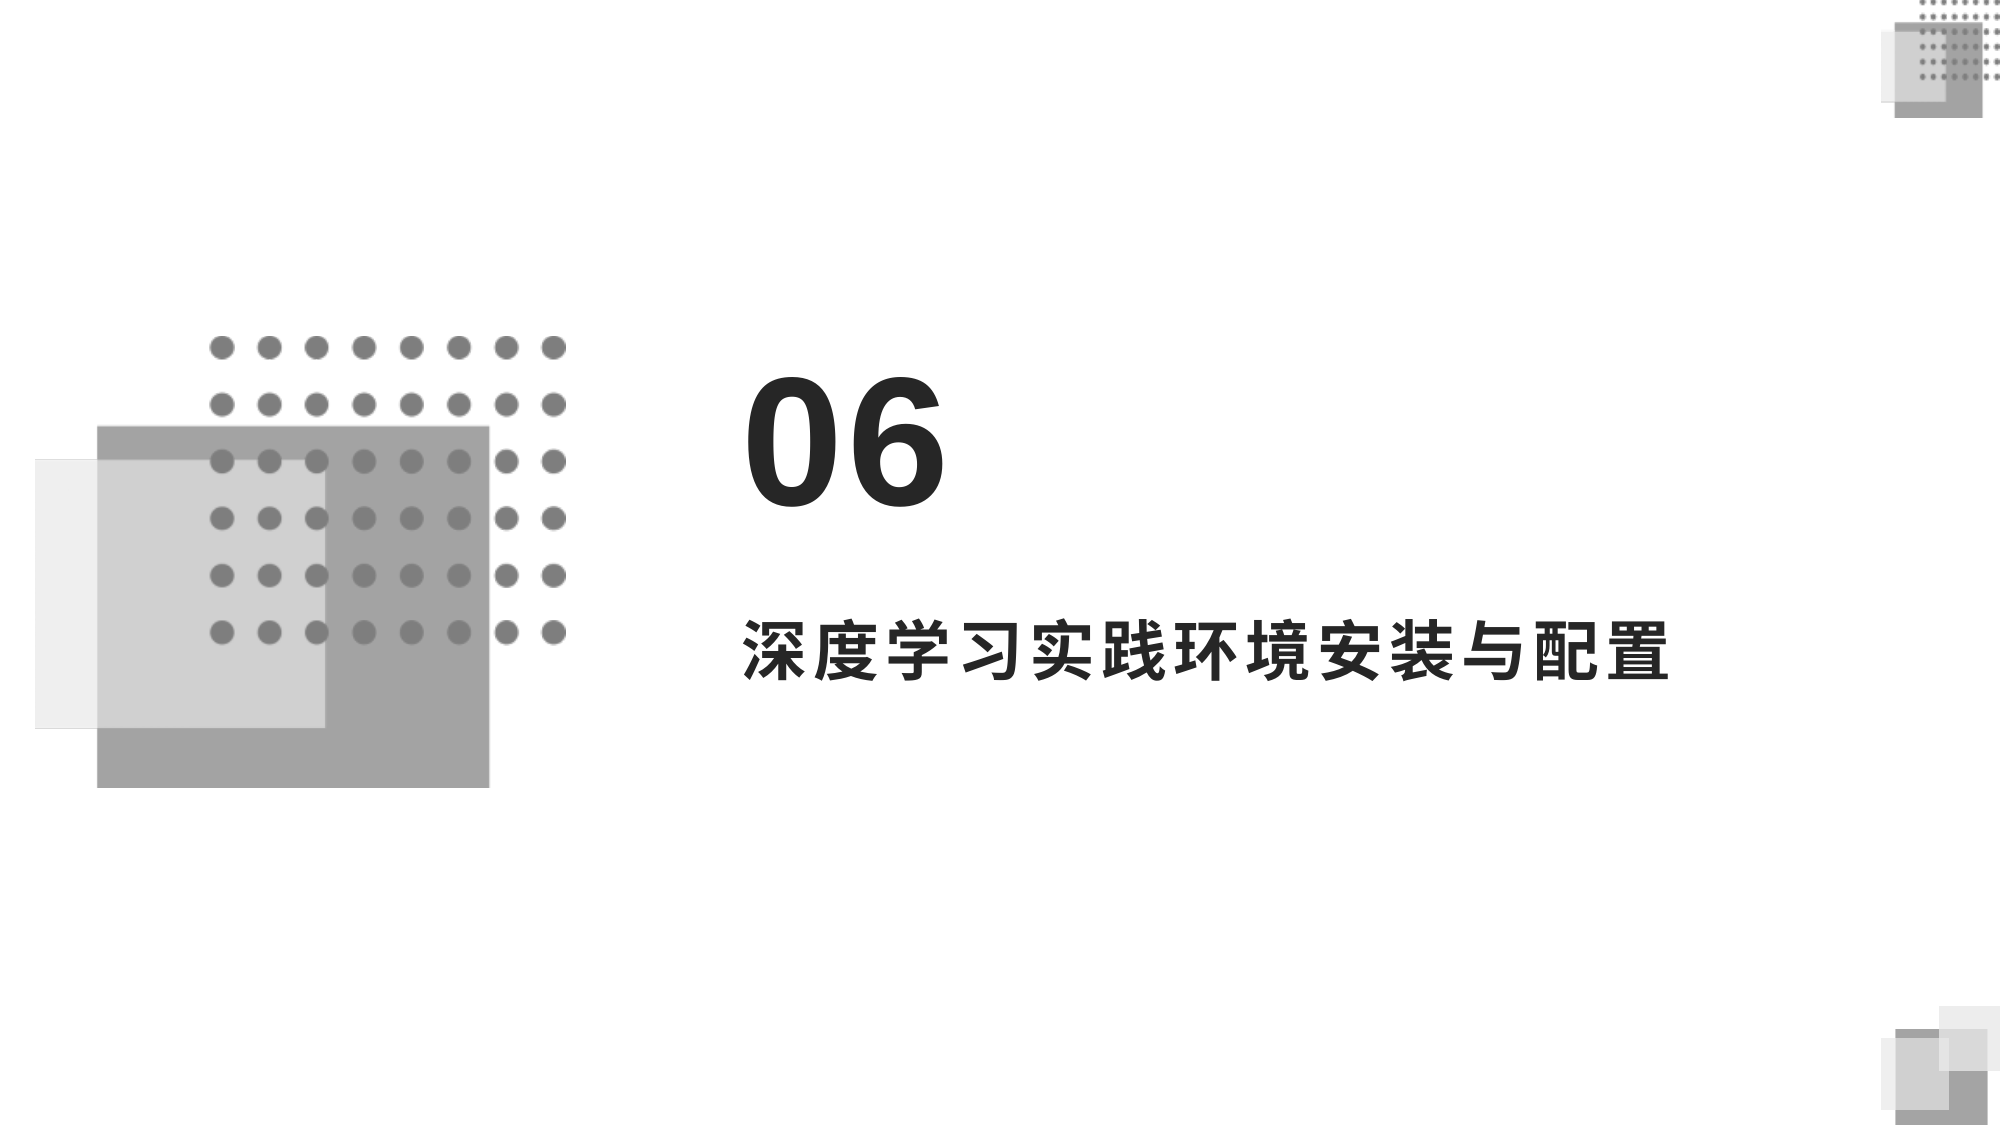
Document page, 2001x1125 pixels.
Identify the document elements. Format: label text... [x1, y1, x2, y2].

title 深度学习实践环境安装与配置 [741, 592, 1867, 689]
picture [35, 336, 566, 788]
picture [1881, 0, 2000, 118]
text_box 06 [741, 151, 1538, 543]
picture [1881, 1006, 2000, 1125]
